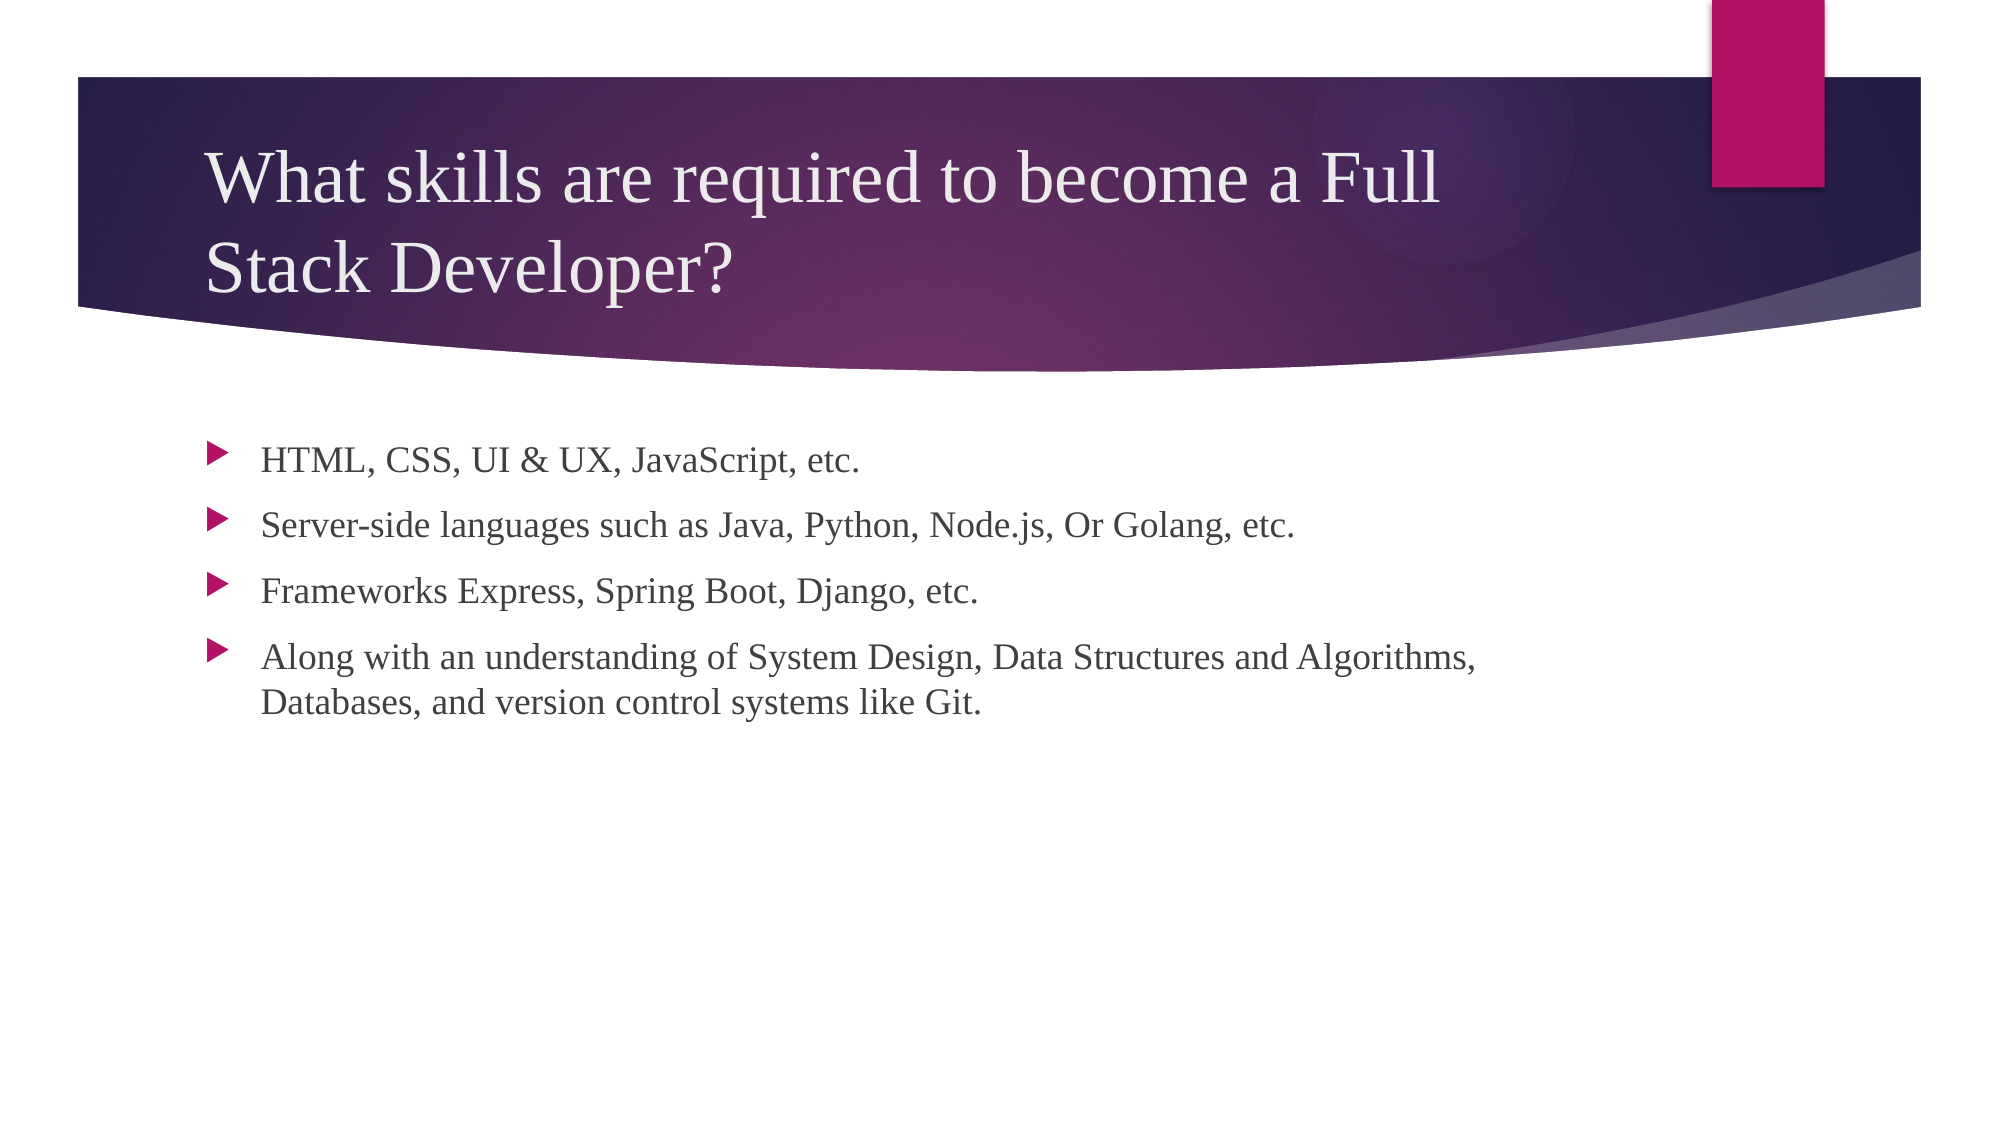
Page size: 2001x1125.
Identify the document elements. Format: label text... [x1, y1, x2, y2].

list HTML, CSS, UI & UX, JavaScript, etc. Server-side languages such as Java, Python, Node.js, Or Golang, etc. Frameworks Express, Spring Boot, Django, etc. Along with an understanding of System Design, Data Structures and Algorithms, Databases, and version control systems like Git. [189, 427, 1638, 988]
title What skills are required to become a Full Stack Developer? [189, 159, 1627, 276]
